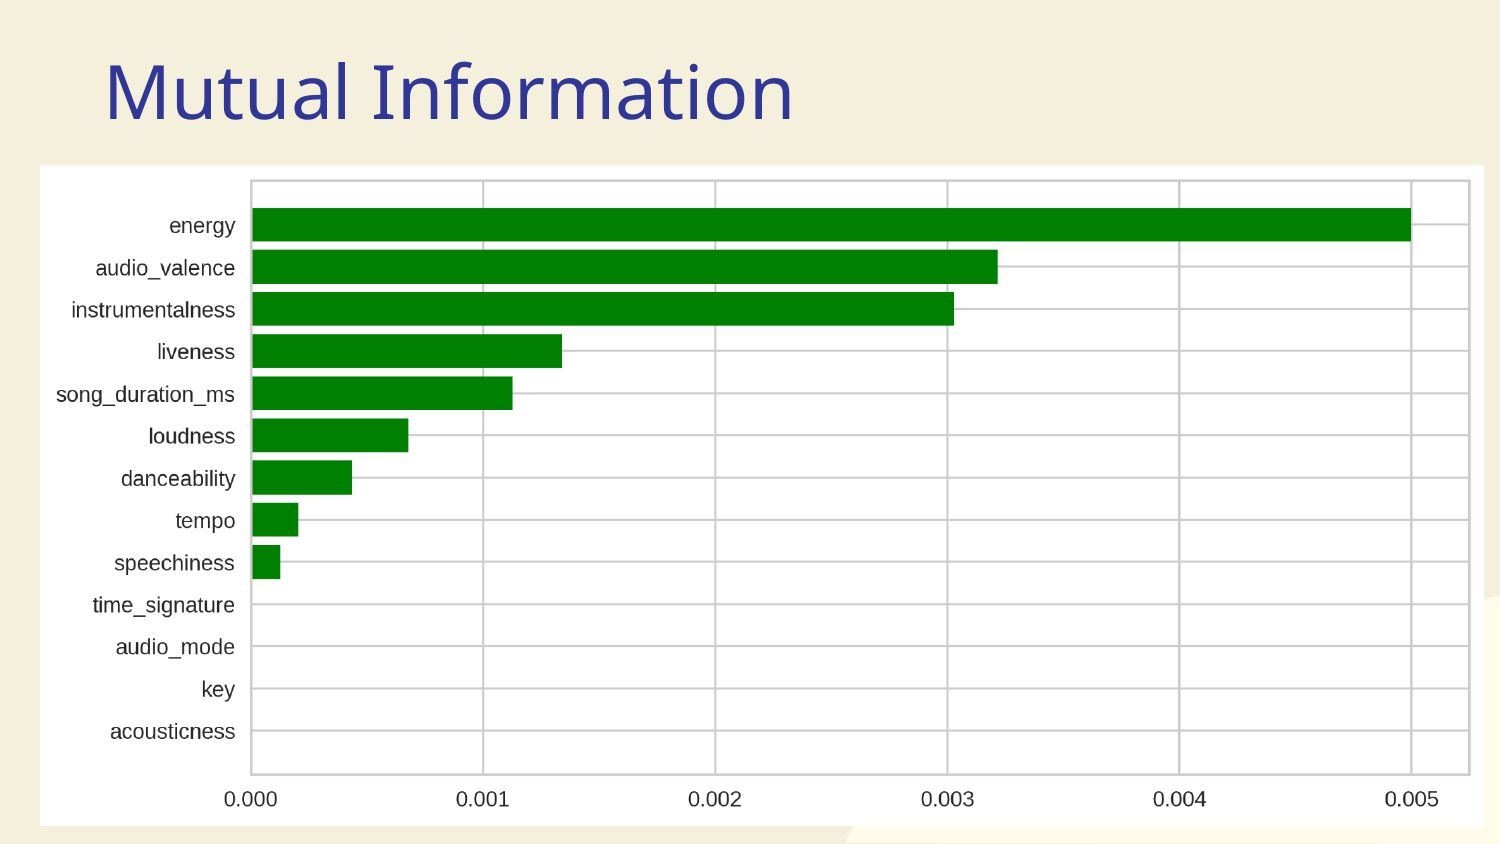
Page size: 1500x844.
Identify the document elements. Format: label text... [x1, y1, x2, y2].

title Mutual Information [88, 45, 832, 134]
picture [40, 165, 1484, 827]
